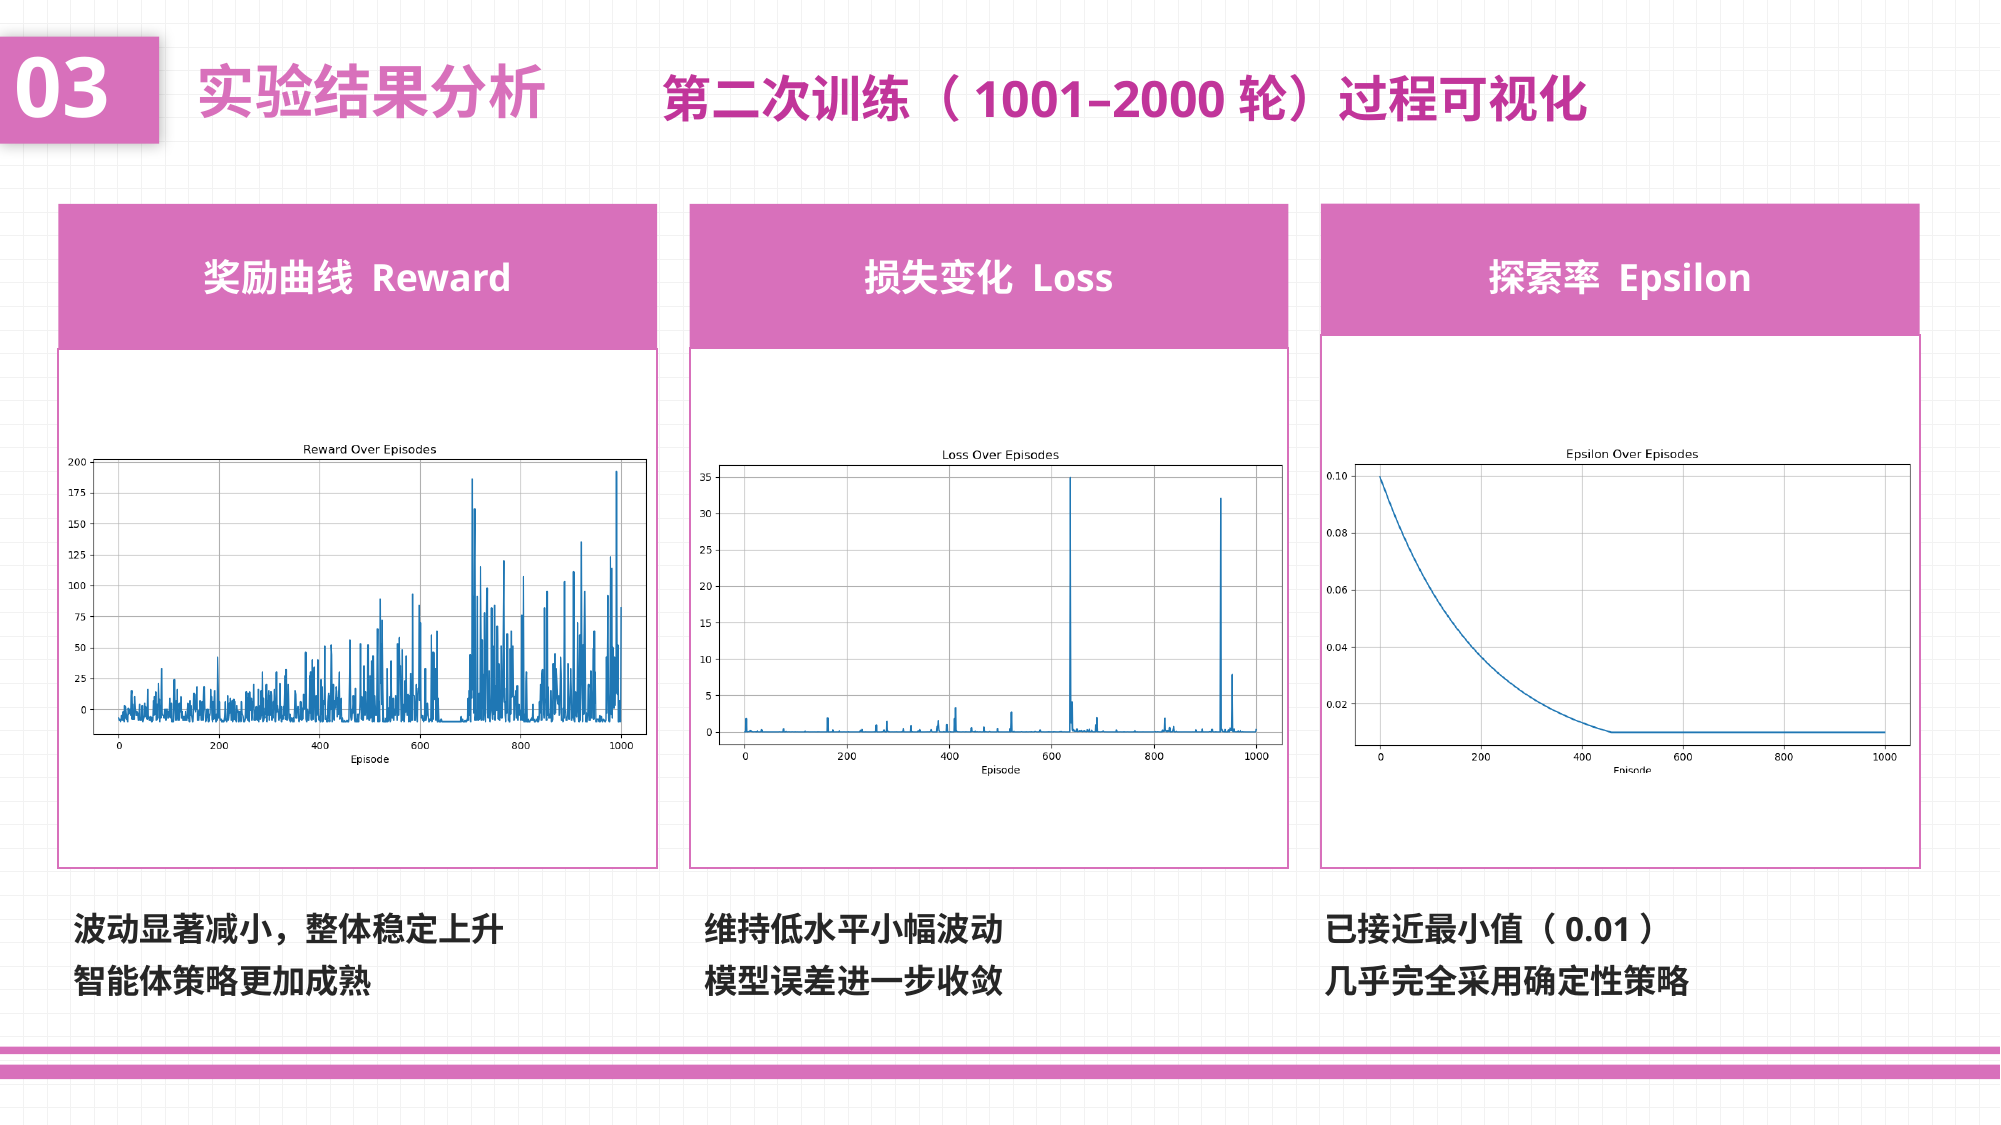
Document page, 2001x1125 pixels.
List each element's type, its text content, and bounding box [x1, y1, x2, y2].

picture [64, 439, 650, 773]
text_box 奖励曲线 Reward [57, 203, 658, 348]
text_box [57, 348, 658, 869]
list 03 [0, 36, 160, 144]
list 实验结果分析 [182, 36, 1238, 144]
text_box 已接近最小值（0.01） 几乎完全采用确定性策略 [1309, 888, 1820, 1008]
text_box [1320, 334, 1921, 869]
text_box 第二次训练（1001–2000轮）过程可视化 [646, 60, 1604, 135]
text_box [689, 347, 1289, 869]
picture [1322, 440, 1912, 773]
text_box 损失变化 Loss [689, 203, 1289, 347]
picture [693, 443, 1285, 777]
text_box 探索率 Epsilon [1320, 203, 1921, 334]
text_box 波动显著减小，整体稳定上升 智能体策略更加成熟 [58, 888, 569, 1008]
text_box 维持低水平小幅波动 模型误差进一步收敛 [689, 888, 1200, 1008]
